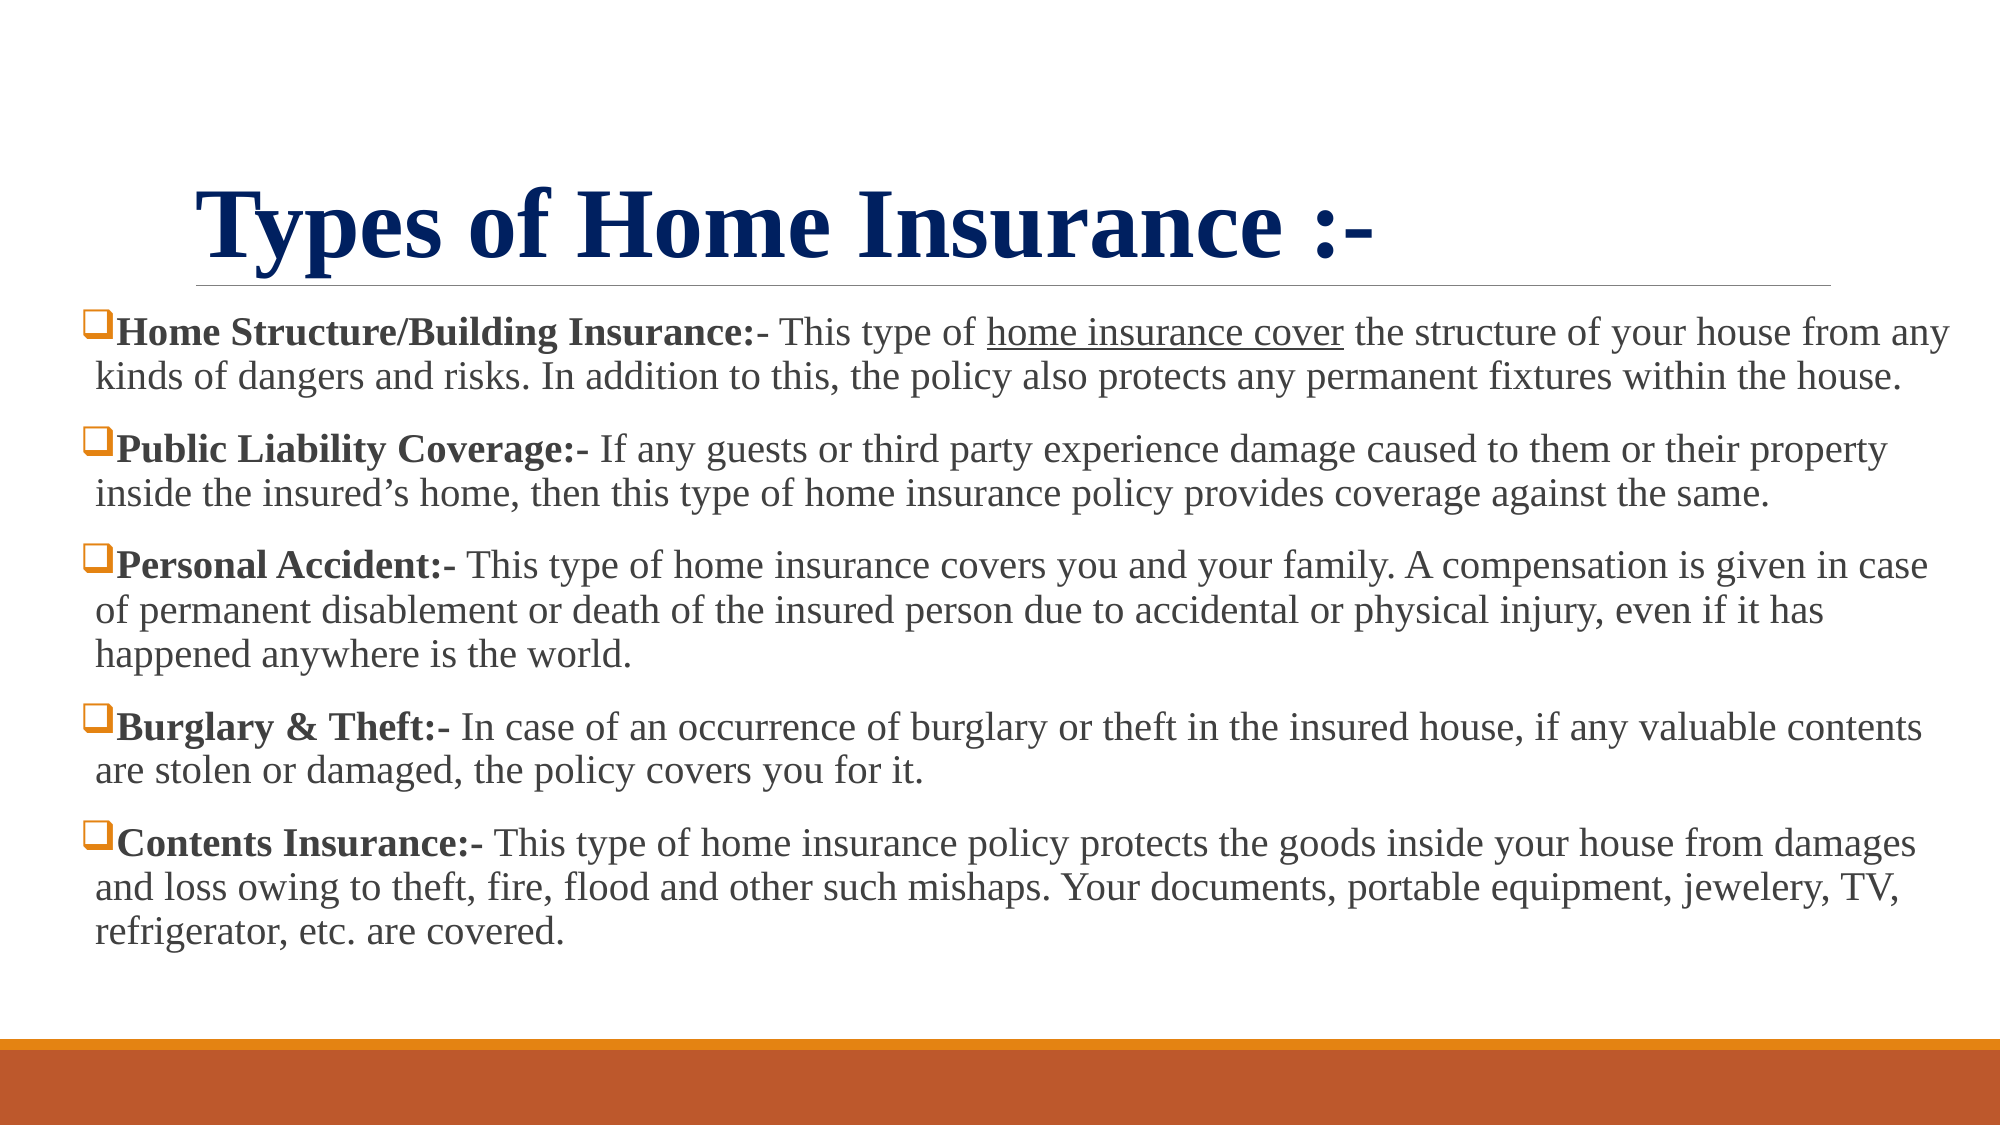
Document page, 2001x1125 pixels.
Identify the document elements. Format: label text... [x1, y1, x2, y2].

list Home Structure/Building Insurance:- This type of home insurance cover the structure of your house from any kinds of dangers and risks. In addition to this, the policy also protects any permanent fixtures within the house. Public Liability Coverage:- If any guests or third party experience damage caused to them or their property inside the insured’s home, then this type of home insurance policy provides coverage against the same. Personal Accident:- This type of home insurance covers you and your family. A compensation is given in case of permanent disablement or death of the insured person due to accidental or physical injury, even if it has happened anywhere is the world. Burglary & Theft:- In case of an occurrence of burglary or theft in the insured house, if any valuable contents are stolen or damaged, the policy covers you for it. Contents Insurance:- This type of home insurance policy protects the goods inside your house from damages and loss owing to theft, fire, flood and other such mishaps. Your documents, portable equipment, jewelery, TV, refrigerator, etc. are covered. [80, 302, 1955, 1008]
title Types of Home Insurance :- [180, 47, 1830, 285]
